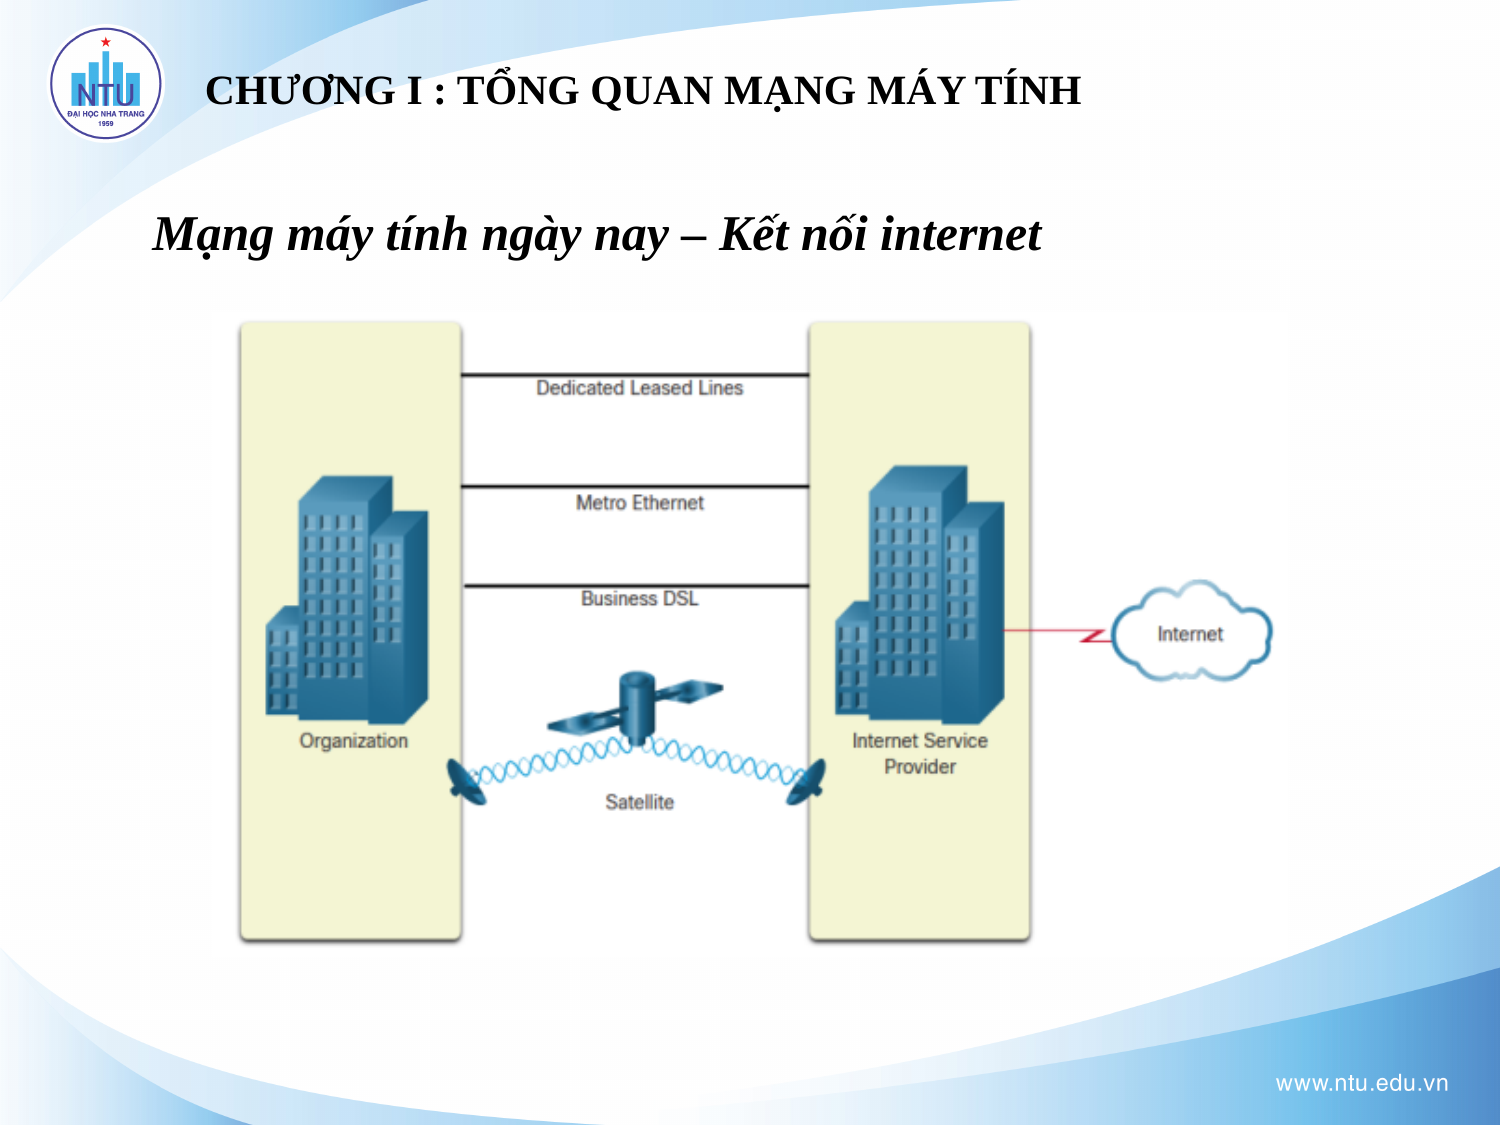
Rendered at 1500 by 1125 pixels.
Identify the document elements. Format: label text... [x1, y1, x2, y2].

picture [0, 0, 1500, 1125]
text_box Mạng máy tính ngày nay – Kết nối internet [137, 193, 1150, 269]
title CHƯƠNG I : TỔNG QUAN MẠNG MÁY TÍNH [187, 37, 1100, 138]
